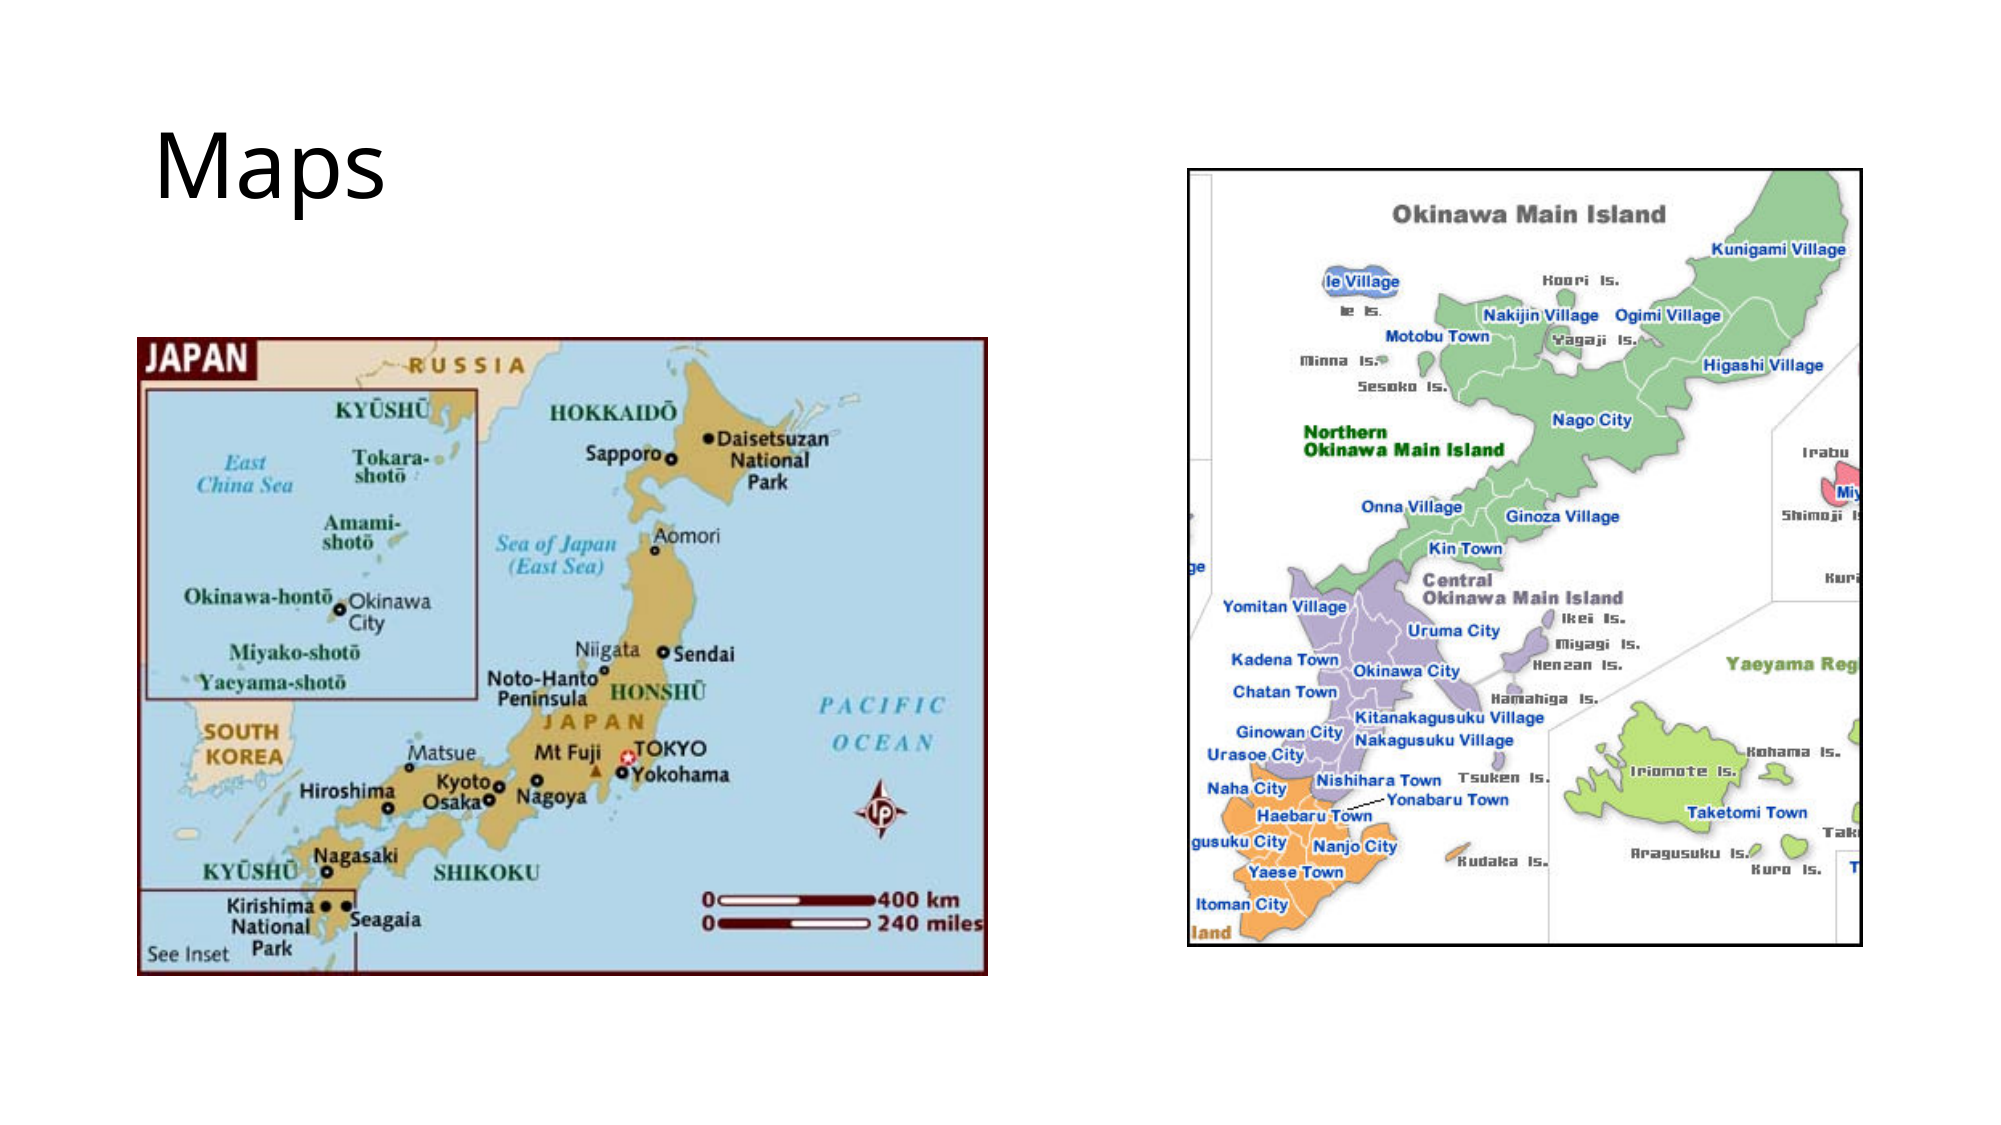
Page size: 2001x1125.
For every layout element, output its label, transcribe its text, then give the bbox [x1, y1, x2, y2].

title Maps [137, 59, 1863, 278]
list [1187, 168, 1863, 947]
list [137, 337, 988, 976]
